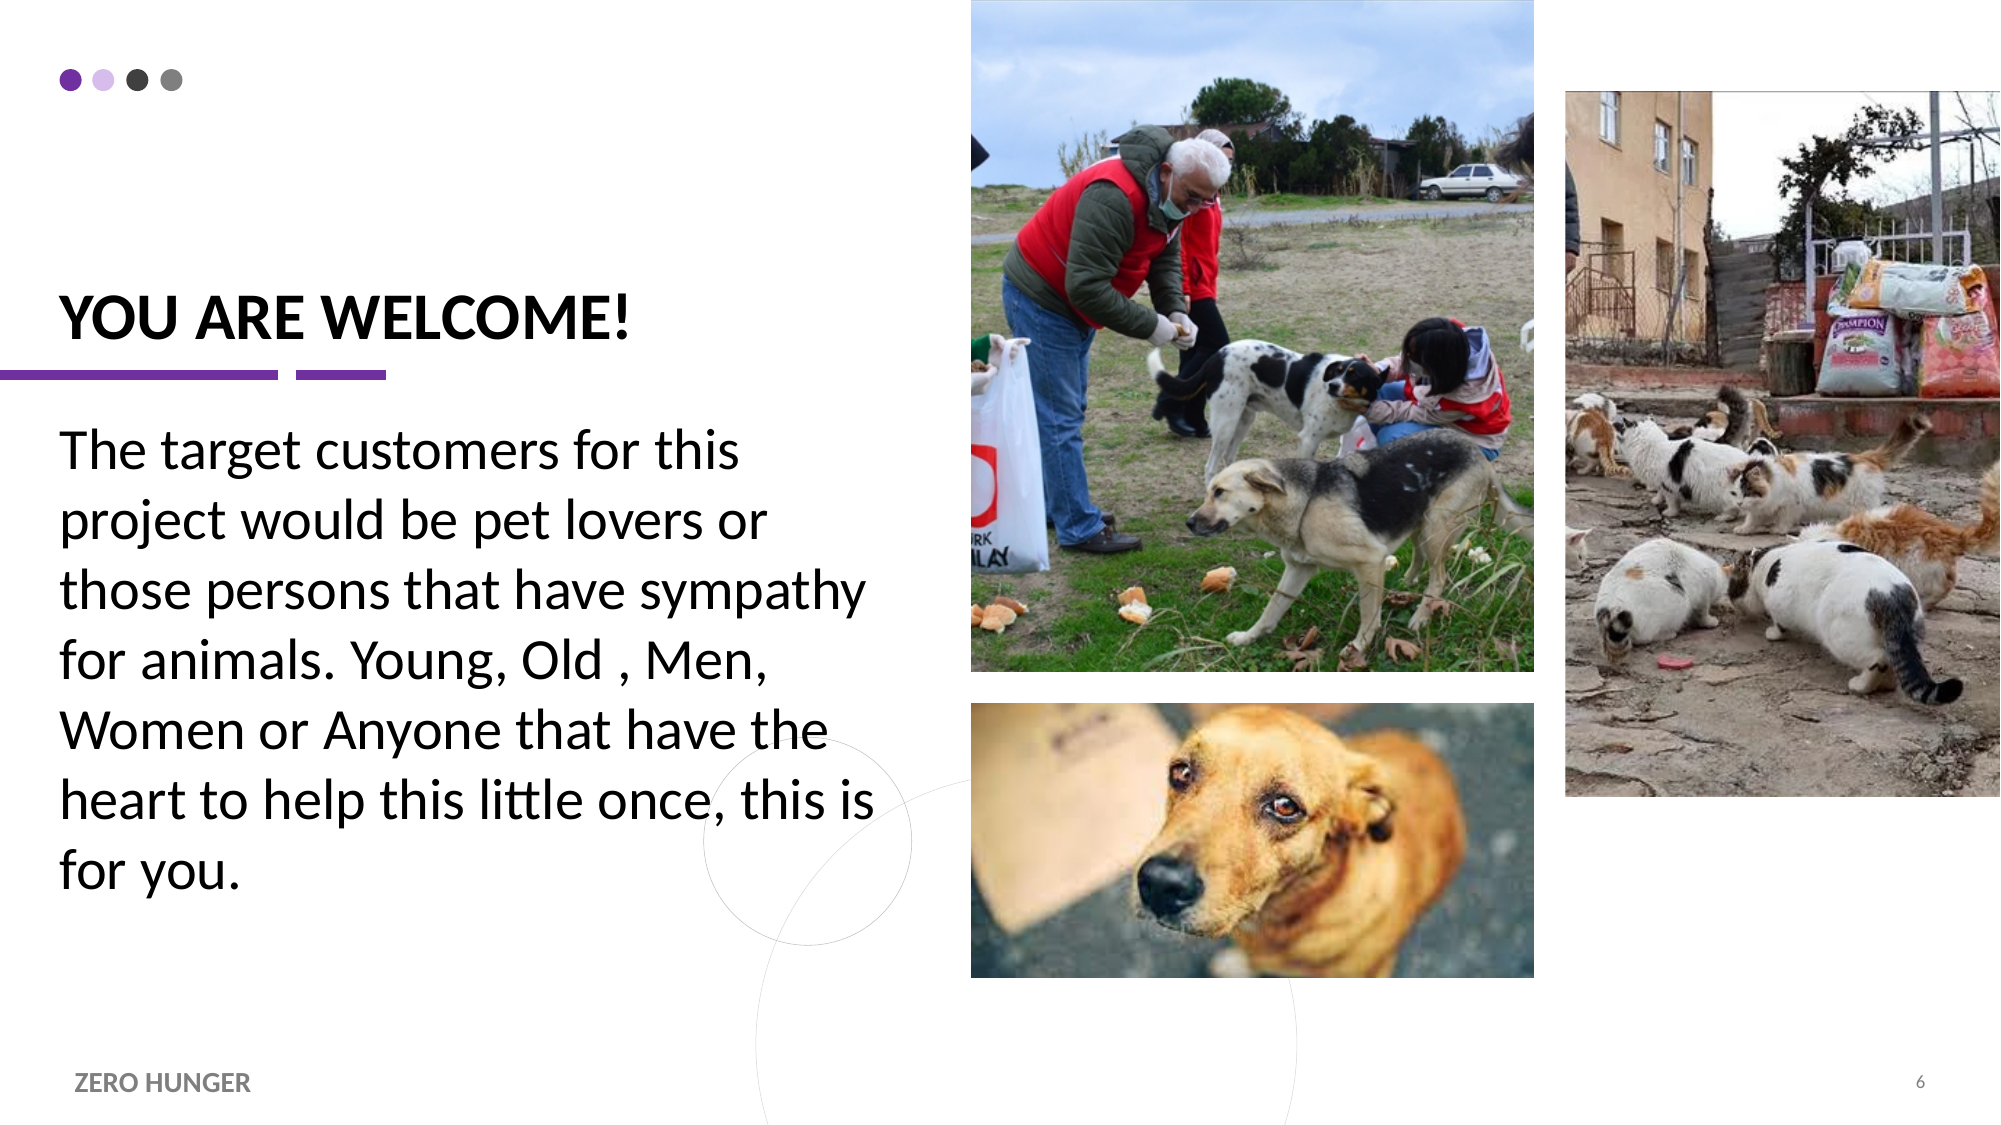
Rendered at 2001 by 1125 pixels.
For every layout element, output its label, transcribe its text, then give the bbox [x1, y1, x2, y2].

slide_number 6 [1490, 1060, 1941, 1102]
picture [971, 0, 1534, 672]
picture [971, 703, 1534, 978]
picture [1565, 91, 2000, 797]
title You are welcome! [59, 171, 953, 355]
list The target customers for this project would be pet lovers or those persons that have sympathy for animals. Young, Old , Men, Women or Anyone that have the heart to help this little once, this is for you. [59, 411, 912, 978]
list Zero hunger [59, 1060, 431, 1101]
